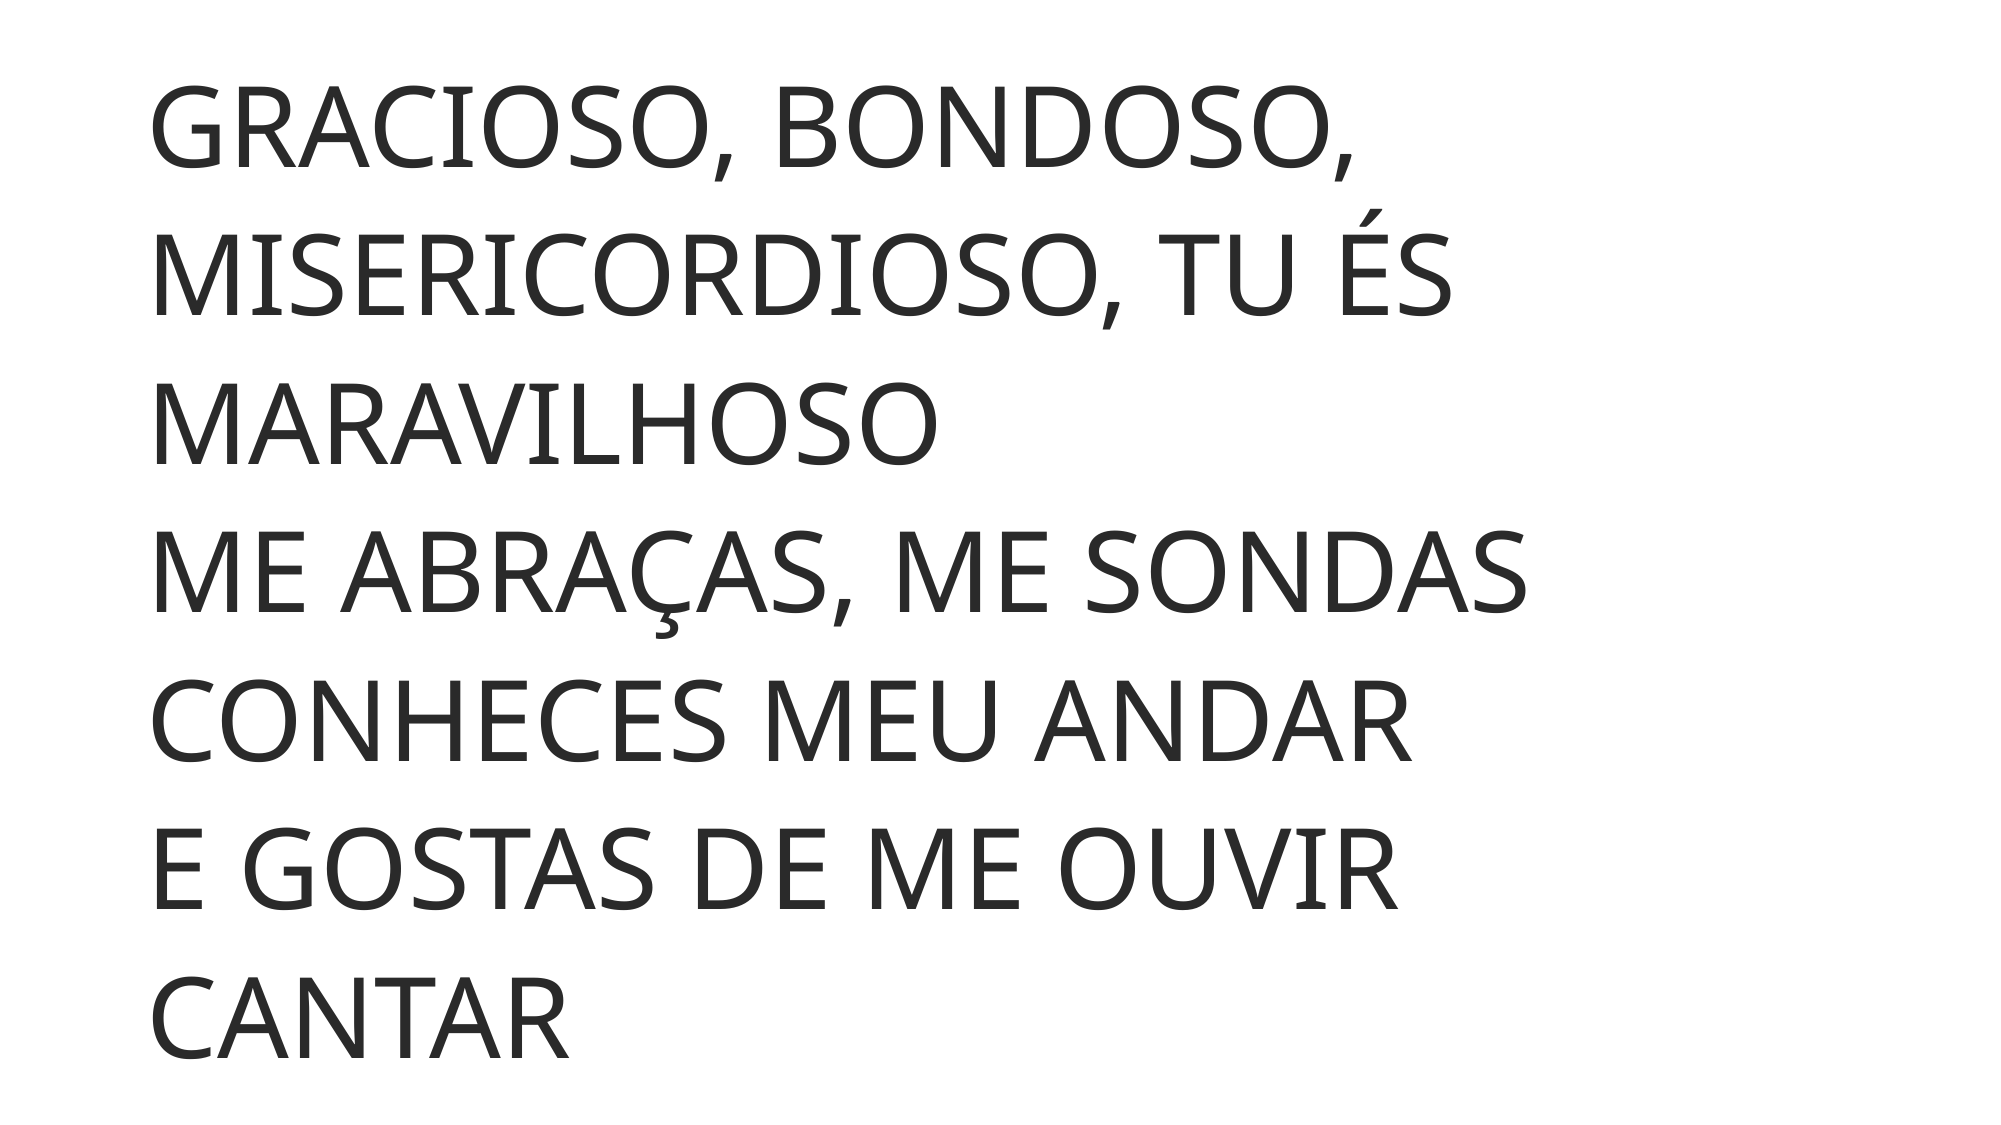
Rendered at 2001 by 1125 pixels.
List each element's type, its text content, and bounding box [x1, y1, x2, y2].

list GRACIOSO, BONDOSO, MISERICORDIOSO, TU ÉS MARAVILHOSO ME ABRAÇAS, ME SONDAS CONHECES MEU ANDAR E GOSTAS DE ME OUVIR CANTAR [131, 33, 1869, 1092]
